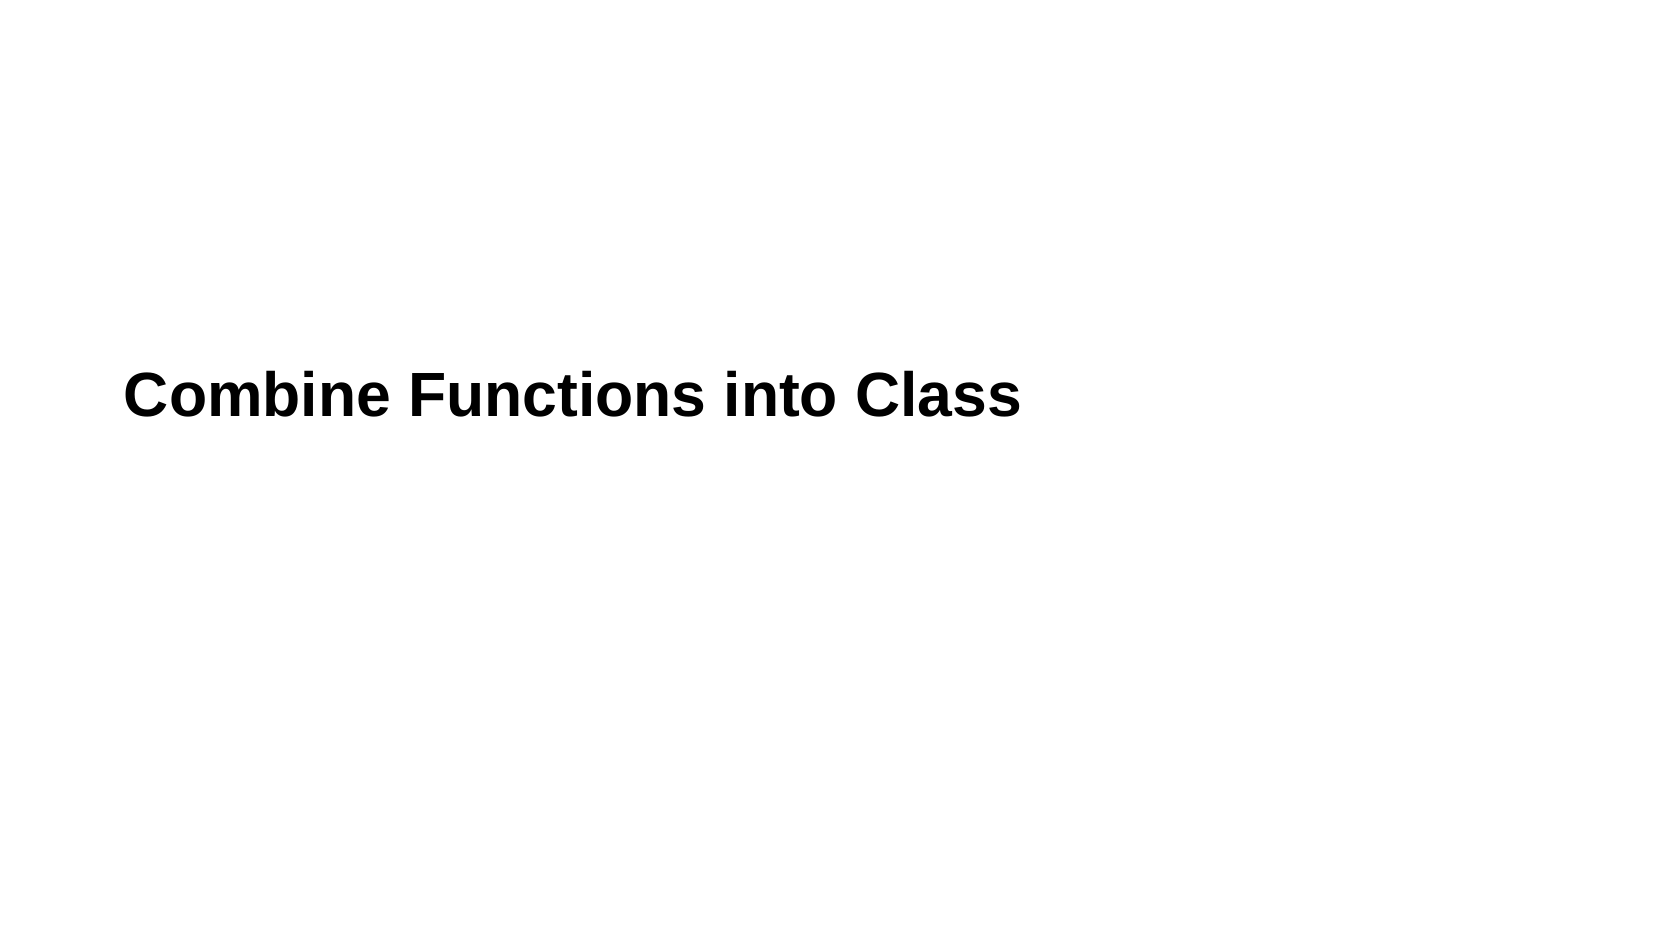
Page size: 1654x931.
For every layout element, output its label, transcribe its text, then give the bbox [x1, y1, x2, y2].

text_box Combine Functions into Class [124, 353, 1530, 429]
